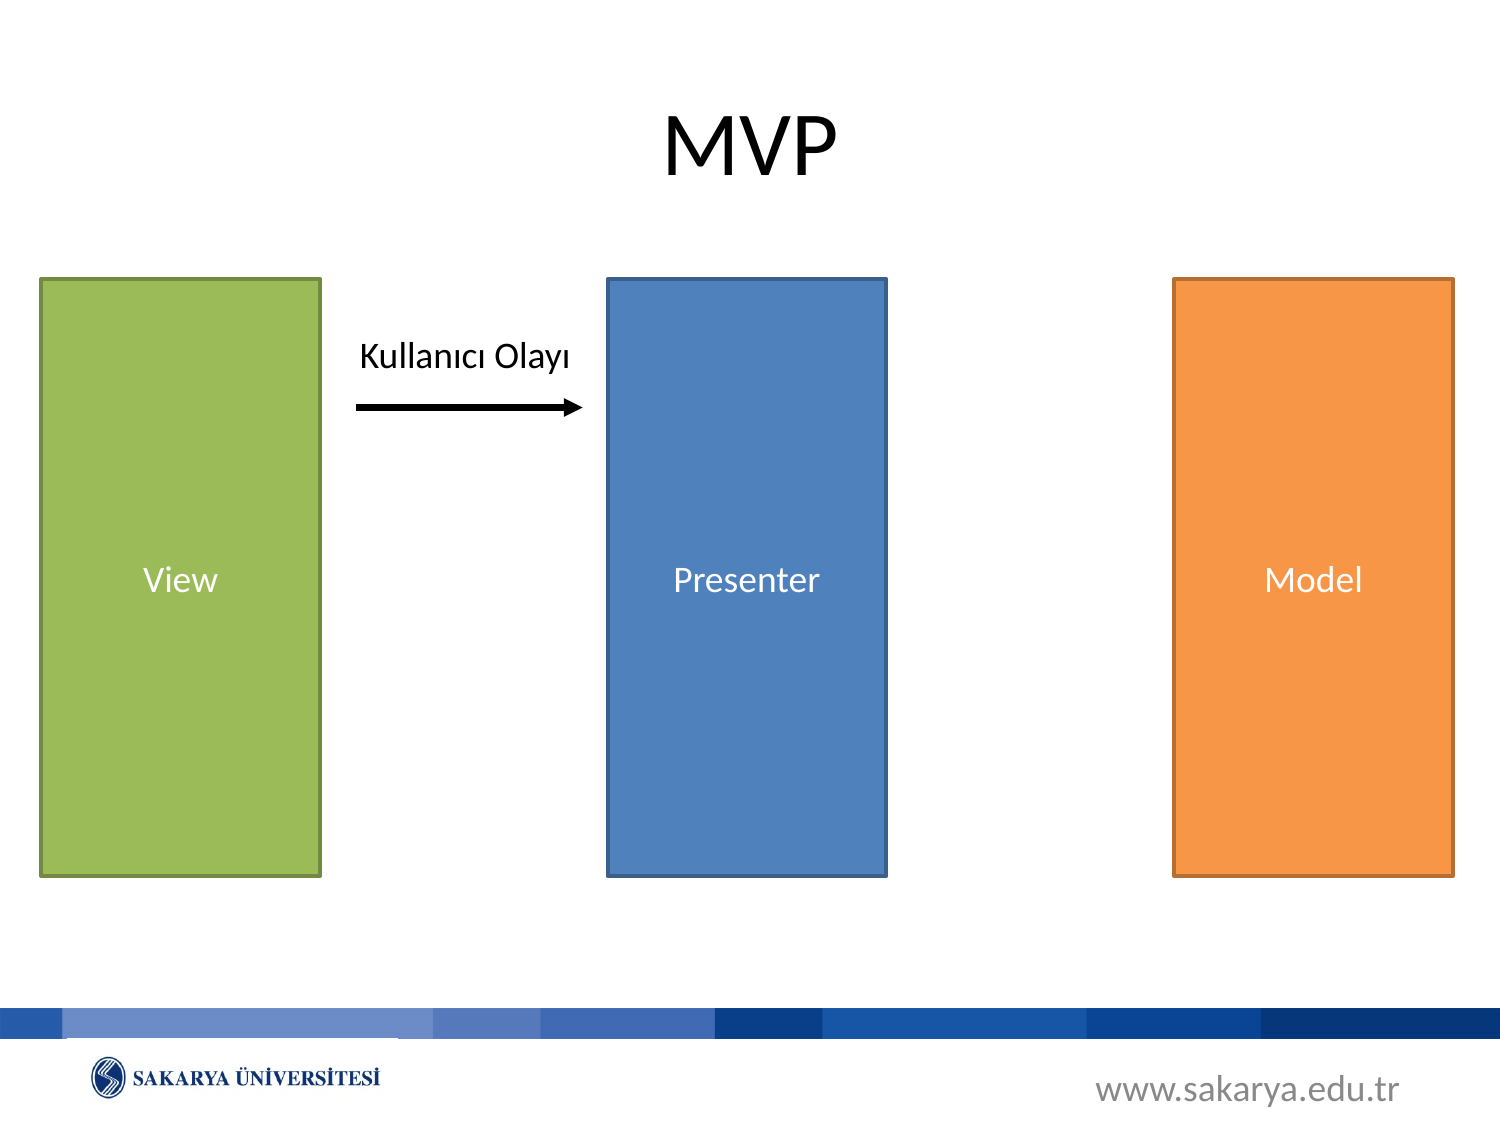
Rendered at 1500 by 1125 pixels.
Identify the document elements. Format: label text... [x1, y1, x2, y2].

text_box Kullanıcı Olayı [345, 323, 586, 383]
text_box Presenter [606, 277, 888, 878]
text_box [0, 1007, 1500, 1088]
picture [67, 1037, 399, 1115]
text_box Model [1172, 277, 1455, 878]
text_box View [39, 277, 322, 878]
title MVP [75, 45, 1425, 233]
